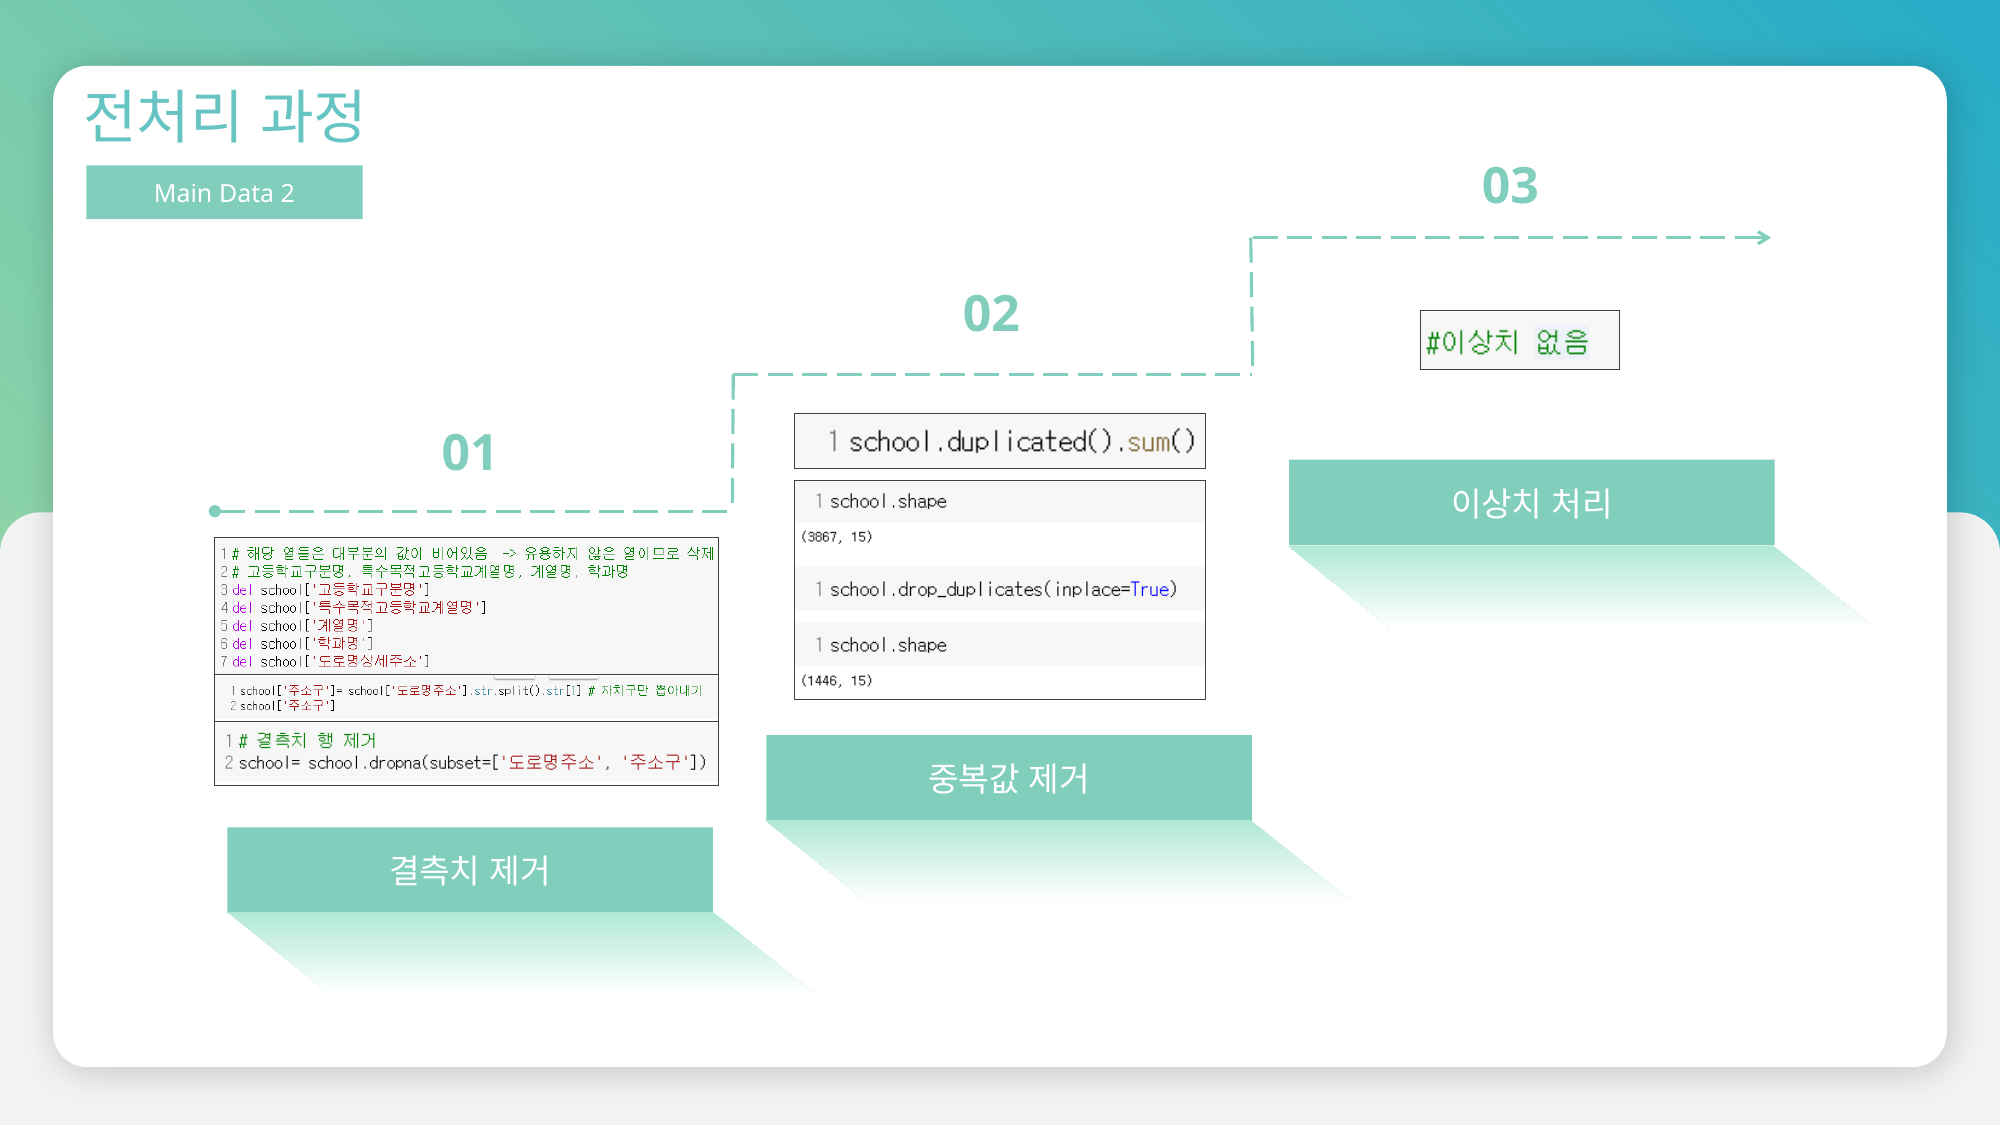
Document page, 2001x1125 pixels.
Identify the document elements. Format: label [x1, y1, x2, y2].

text_box [214, 537, 719, 786]
text_box [214, 237, 1772, 512]
picture [1420, 310, 1620, 370]
text_box [794, 413, 1206, 700]
text_box [0, 65, 2000, 1125]
